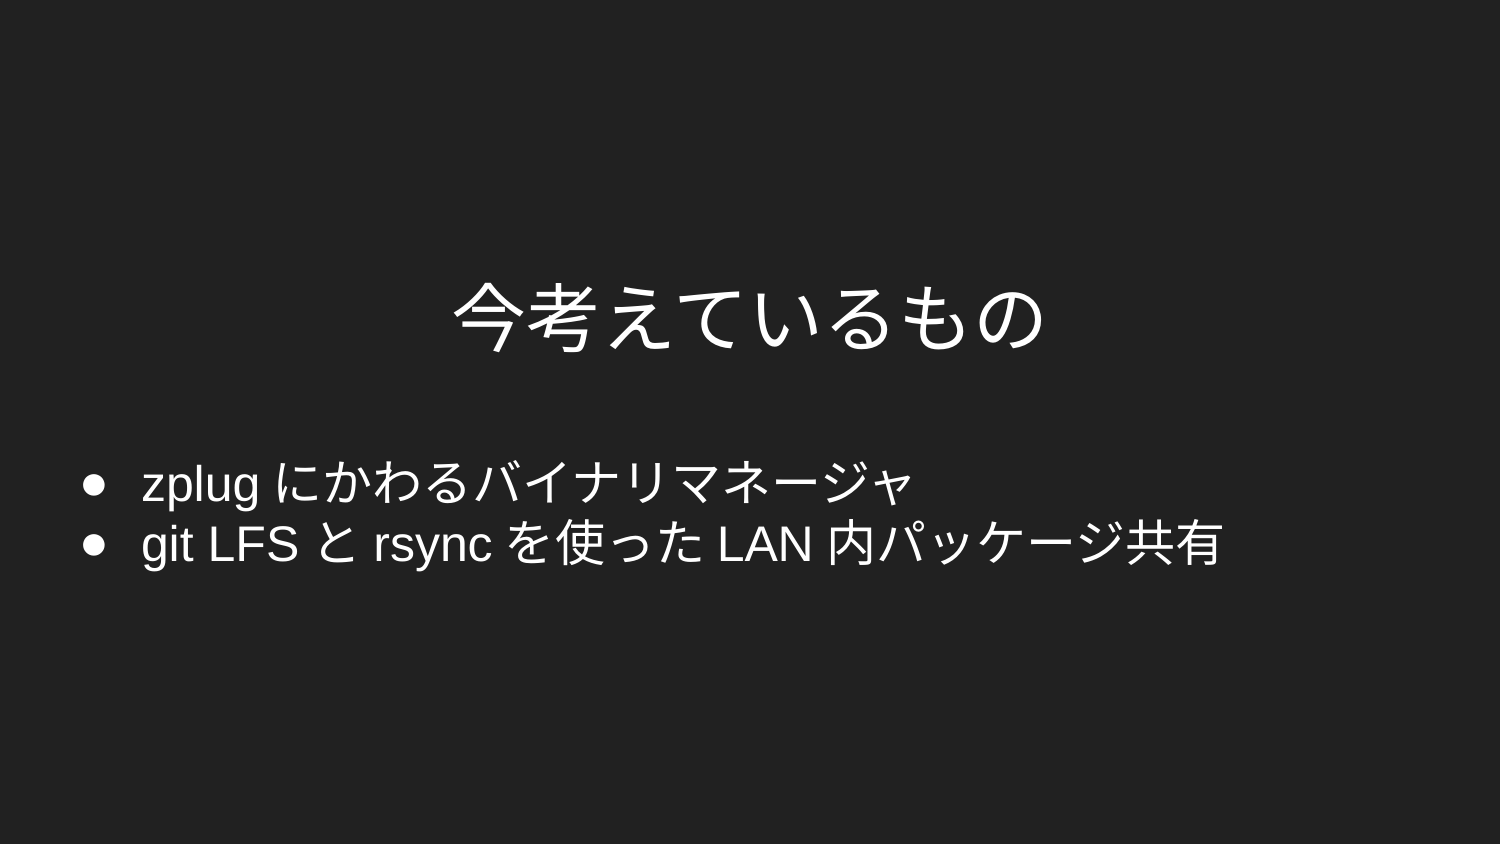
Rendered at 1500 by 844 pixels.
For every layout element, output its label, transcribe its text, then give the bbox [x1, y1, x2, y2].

title 今考えているもの zplugにかわるバイナリマネージャ git LFSとrsyncを使ったLAN内パッケージ共有 [51, 352, 1449, 491]
